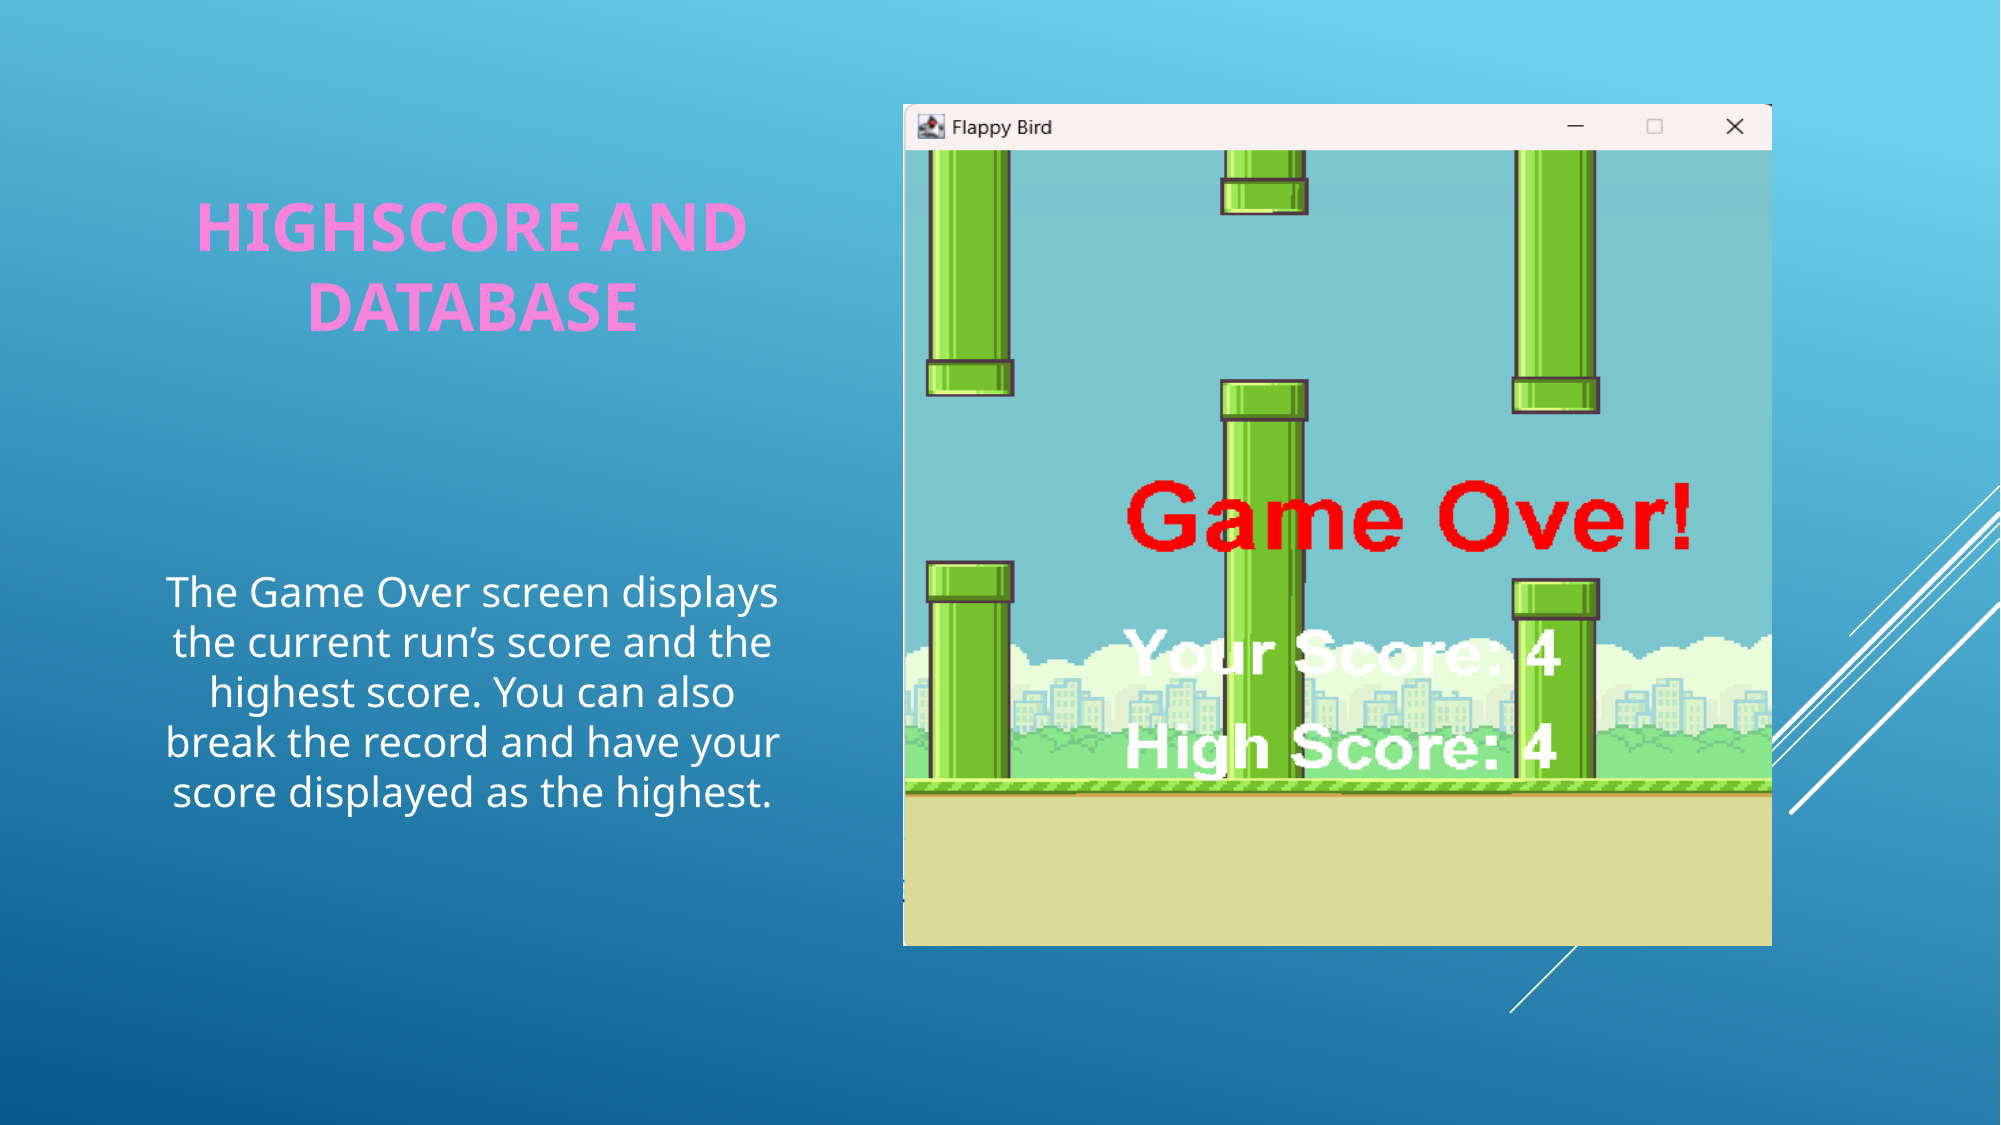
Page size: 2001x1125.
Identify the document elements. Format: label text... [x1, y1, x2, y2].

title HIGHSCORE AND DATABASE [149, 99, 796, 431]
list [902, 104, 1773, 946]
list The Game Over screen displays the current run’s score and the highest score. You can also break the record and have your score displayed as the highest. [149, 431, 796, 950]
